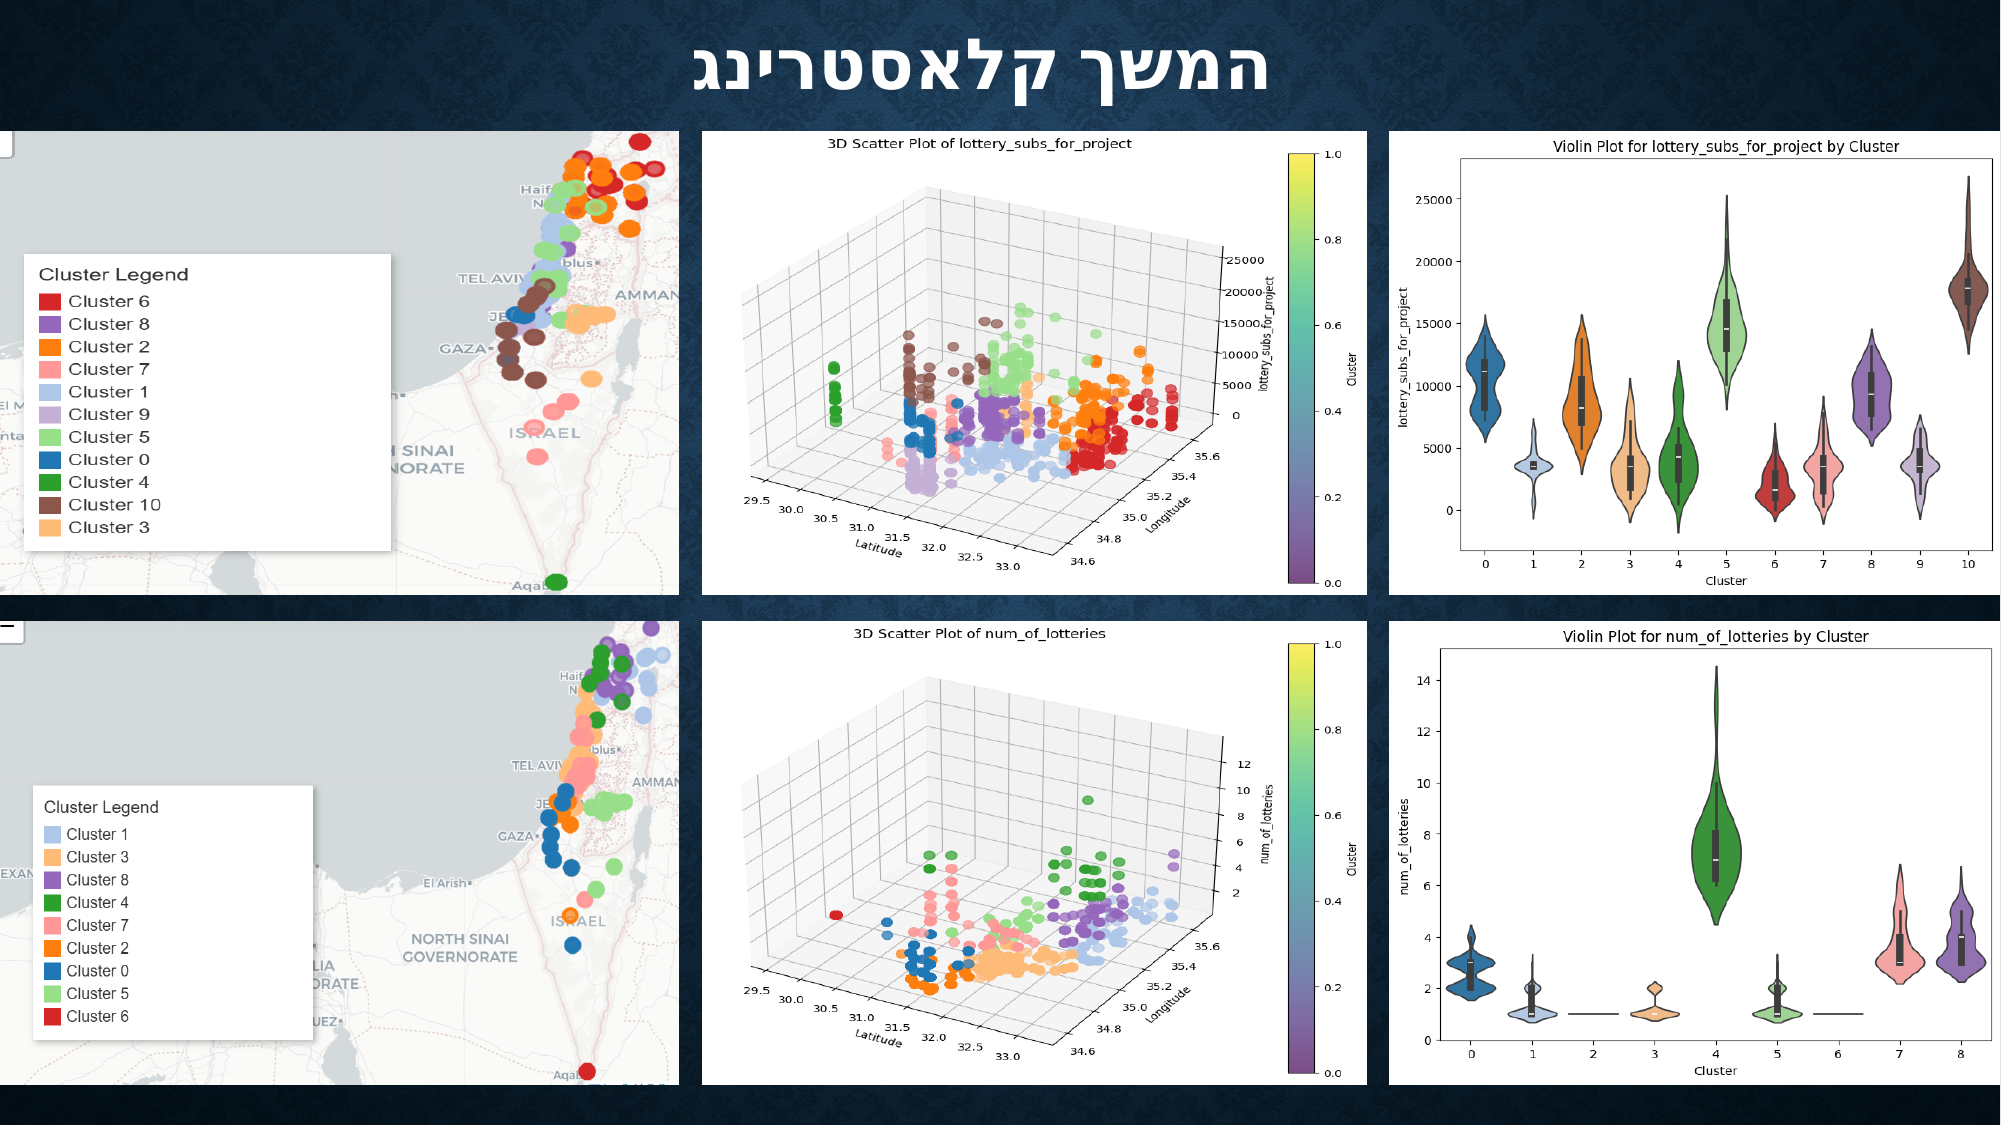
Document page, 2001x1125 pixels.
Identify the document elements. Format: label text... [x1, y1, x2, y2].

title המשך קלאסטרינג [133, 0, 1833, 175]
picture [1388, 621, 2000, 1086]
picture [701, 621, 1367, 1086]
picture [0, 130, 680, 595]
picture [701, 130, 1367, 595]
picture [1388, 130, 2000, 595]
picture [0, 621, 680, 1086]
